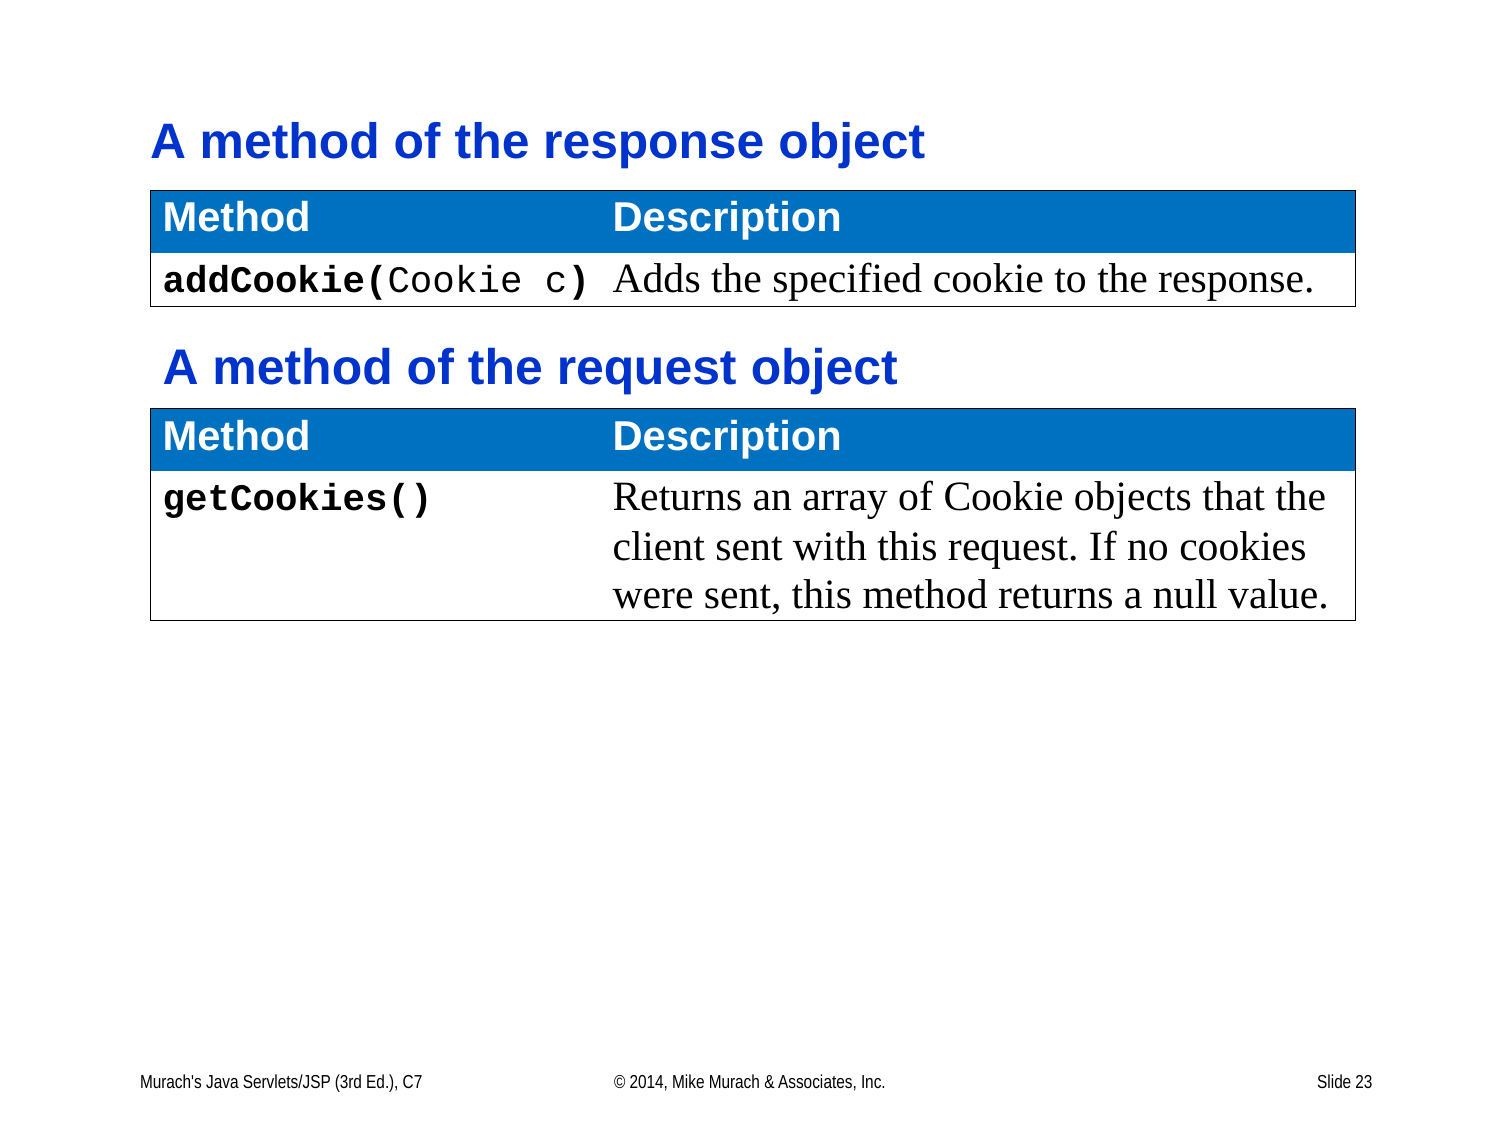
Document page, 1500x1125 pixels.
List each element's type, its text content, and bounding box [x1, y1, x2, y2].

slide_number Slide 23 [1074, 1025, 1388, 1100]
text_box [149, 112, 1347, 176]
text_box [149, 177, 1361, 713]
footer © 2014, Mike Murach & Associates, Inc. [474, 1025, 1025, 1100]
slide_number Murach's Java Servlets/JSP (3rd Ed.), C7 [125, 1025, 450, 1100]
